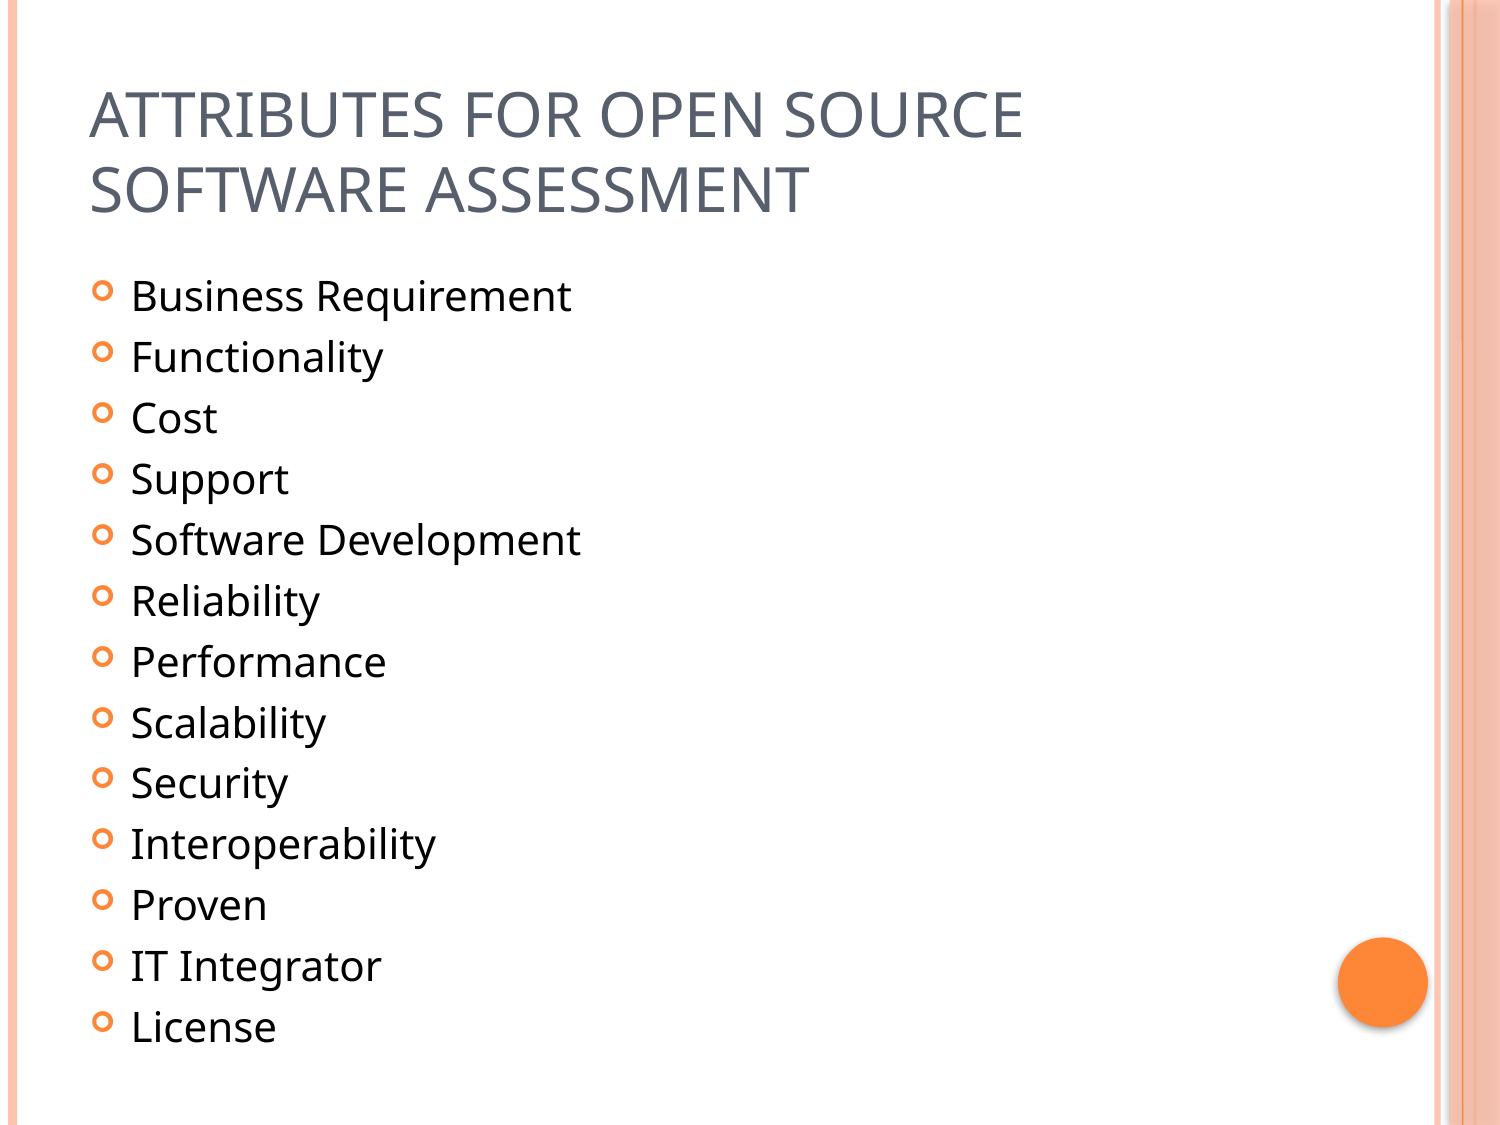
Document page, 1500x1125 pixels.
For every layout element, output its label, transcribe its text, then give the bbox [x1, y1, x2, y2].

title Attributes For Open Source Software Assessment [75, 45, 1300, 233]
list Business Requirement Functionality Cost Support Software Development Reliability Performance Scalability Security Interoperability Proven IT Integrator License [75, 262, 1300, 1062]
